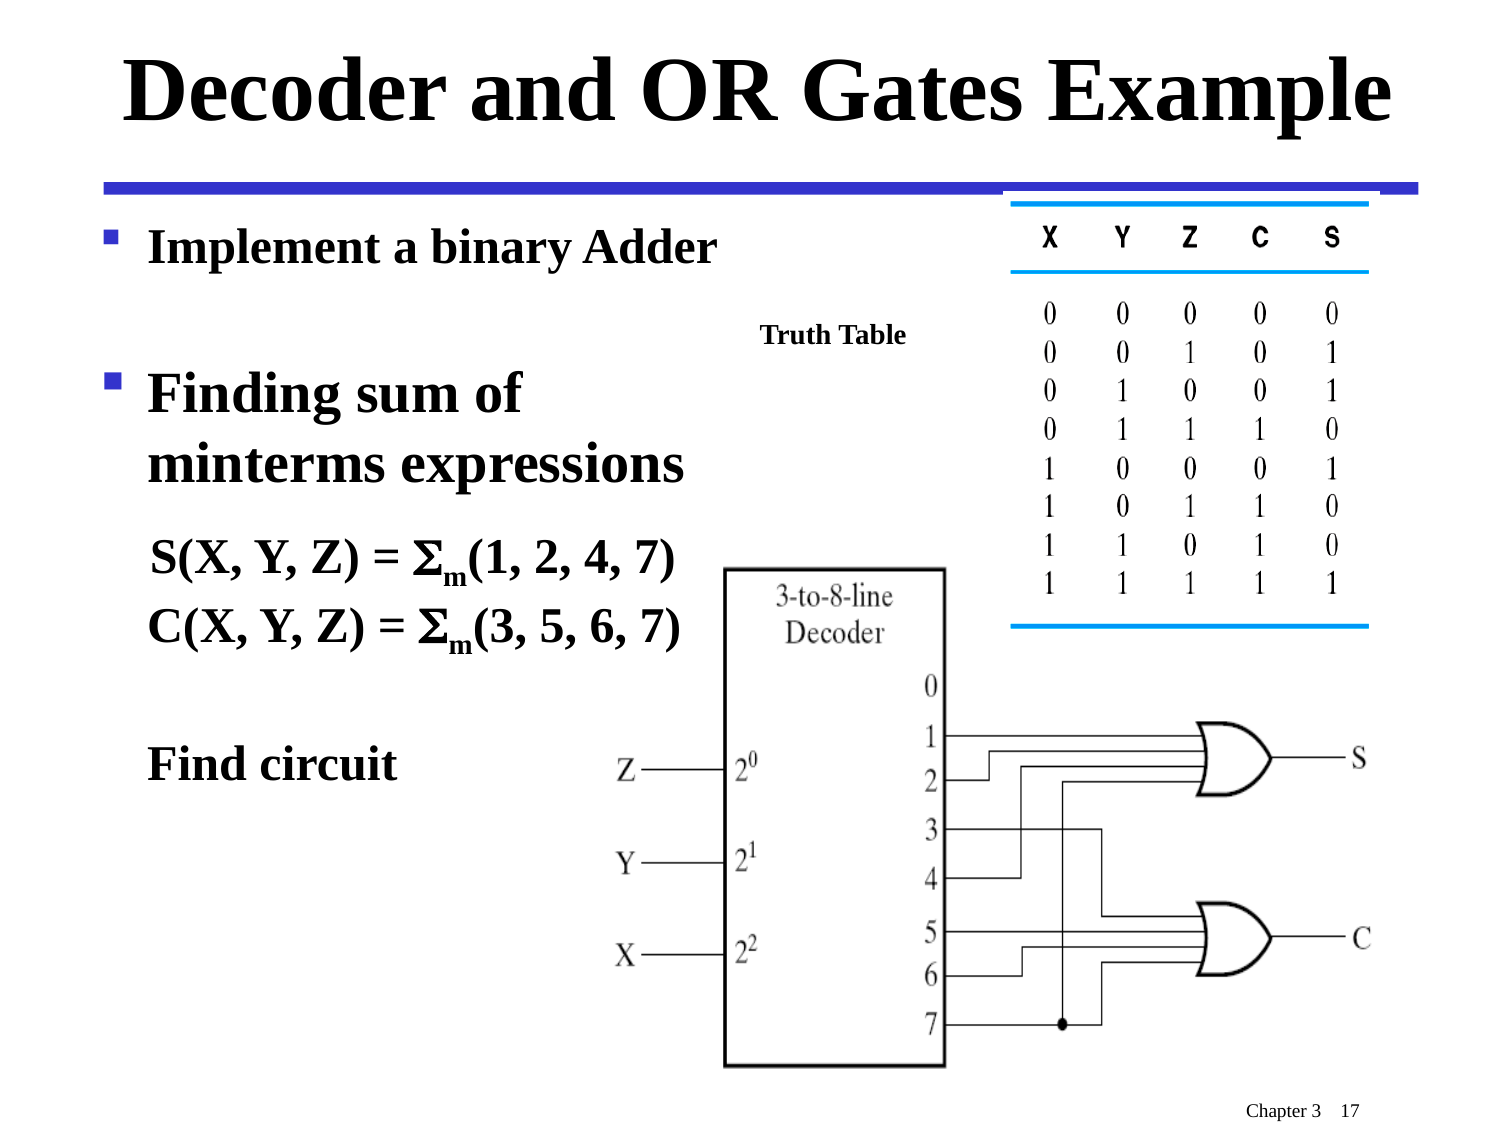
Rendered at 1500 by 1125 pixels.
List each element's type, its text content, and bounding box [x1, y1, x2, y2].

slide_number Chapter 3 17 [1231, 1068, 1499, 1125]
title Decoder and OR Gates Example [107, 0, 1418, 168]
list Implement a binary Adder Finding sum of minterms expressions S(X, Y, Z) = Sm(1, 2, 4, 7) C(X, Y, Z) = Sm(3, 5, 6, 7) Find circuit [84, 206, 998, 1032]
text_box Truth Table [744, 274, 922, 358]
picture [612, 190, 1381, 1075]
